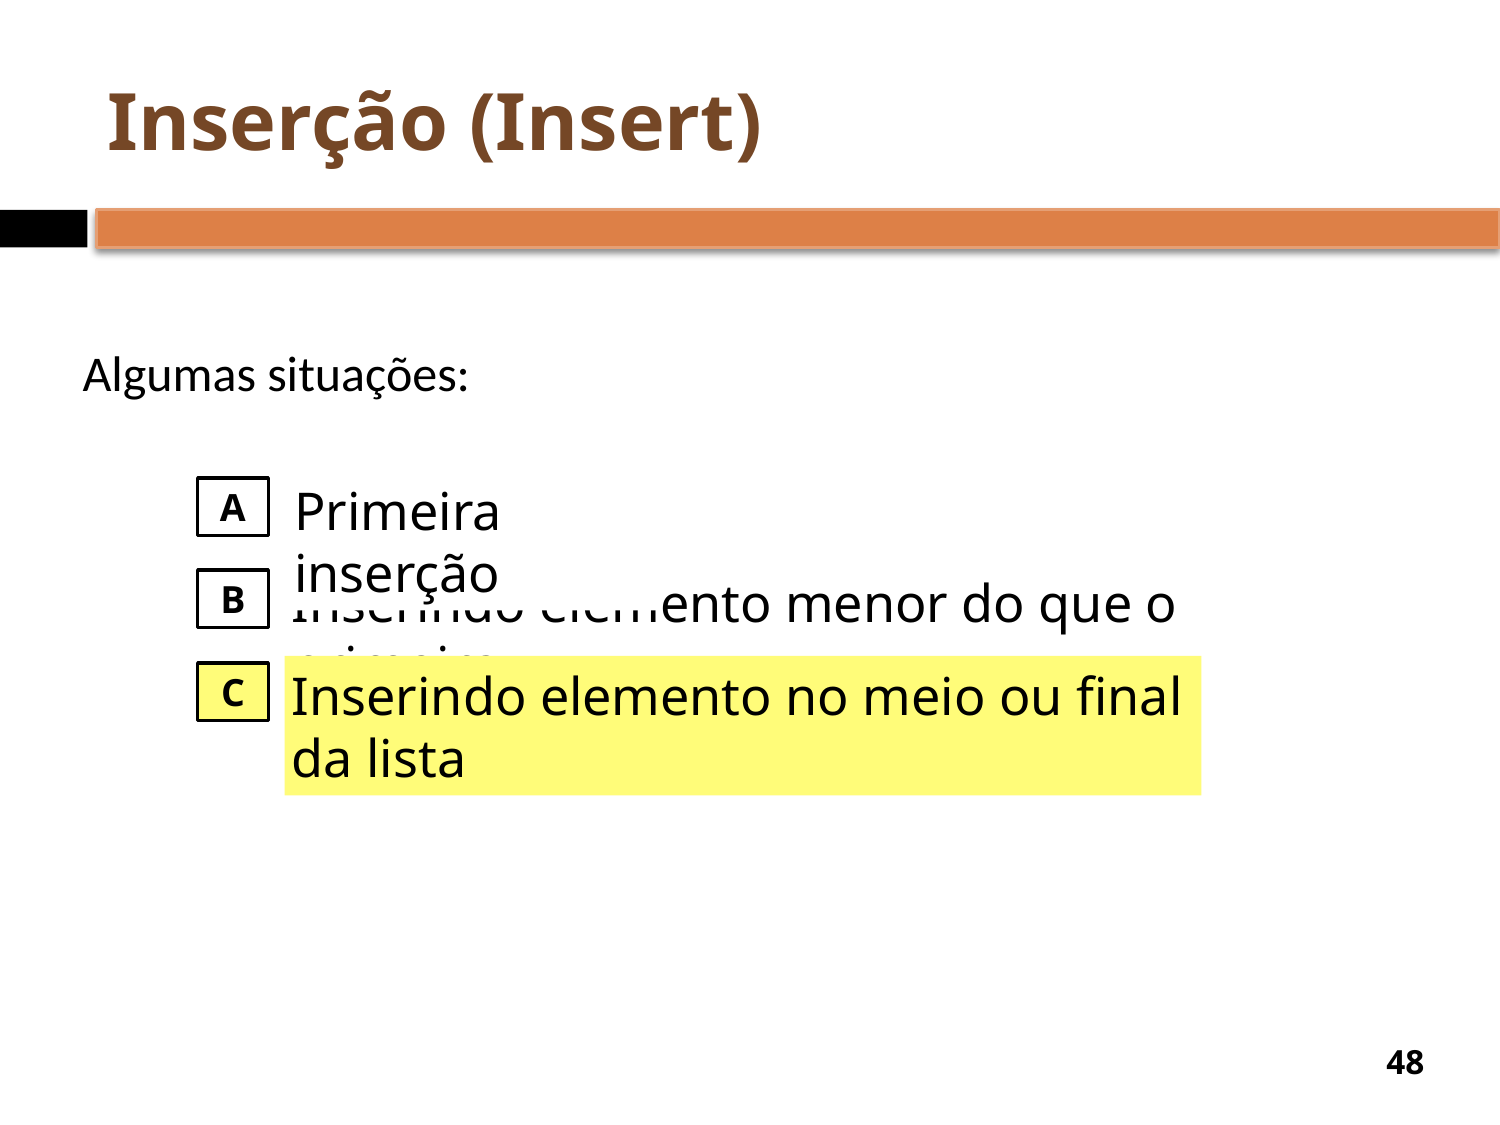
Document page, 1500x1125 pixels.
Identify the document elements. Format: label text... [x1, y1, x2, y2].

text_box Inserindo elemento no meio ou final da lista [284, 655, 1202, 796]
text_box A [197, 478, 269, 536]
slide_number ‹#› [1361, 1033, 1450, 1095]
text_box B [197, 569, 269, 628]
list Algumas situações: [75, 333, 1425, 417]
text_box Inserindo elemento menor do que o primeiro [284, 562, 1216, 703]
text_box C [197, 662, 269, 721]
title Inserção (Insert) [100, 37, 1438, 200]
text_box Primeira inserção [286, 470, 661, 611]
